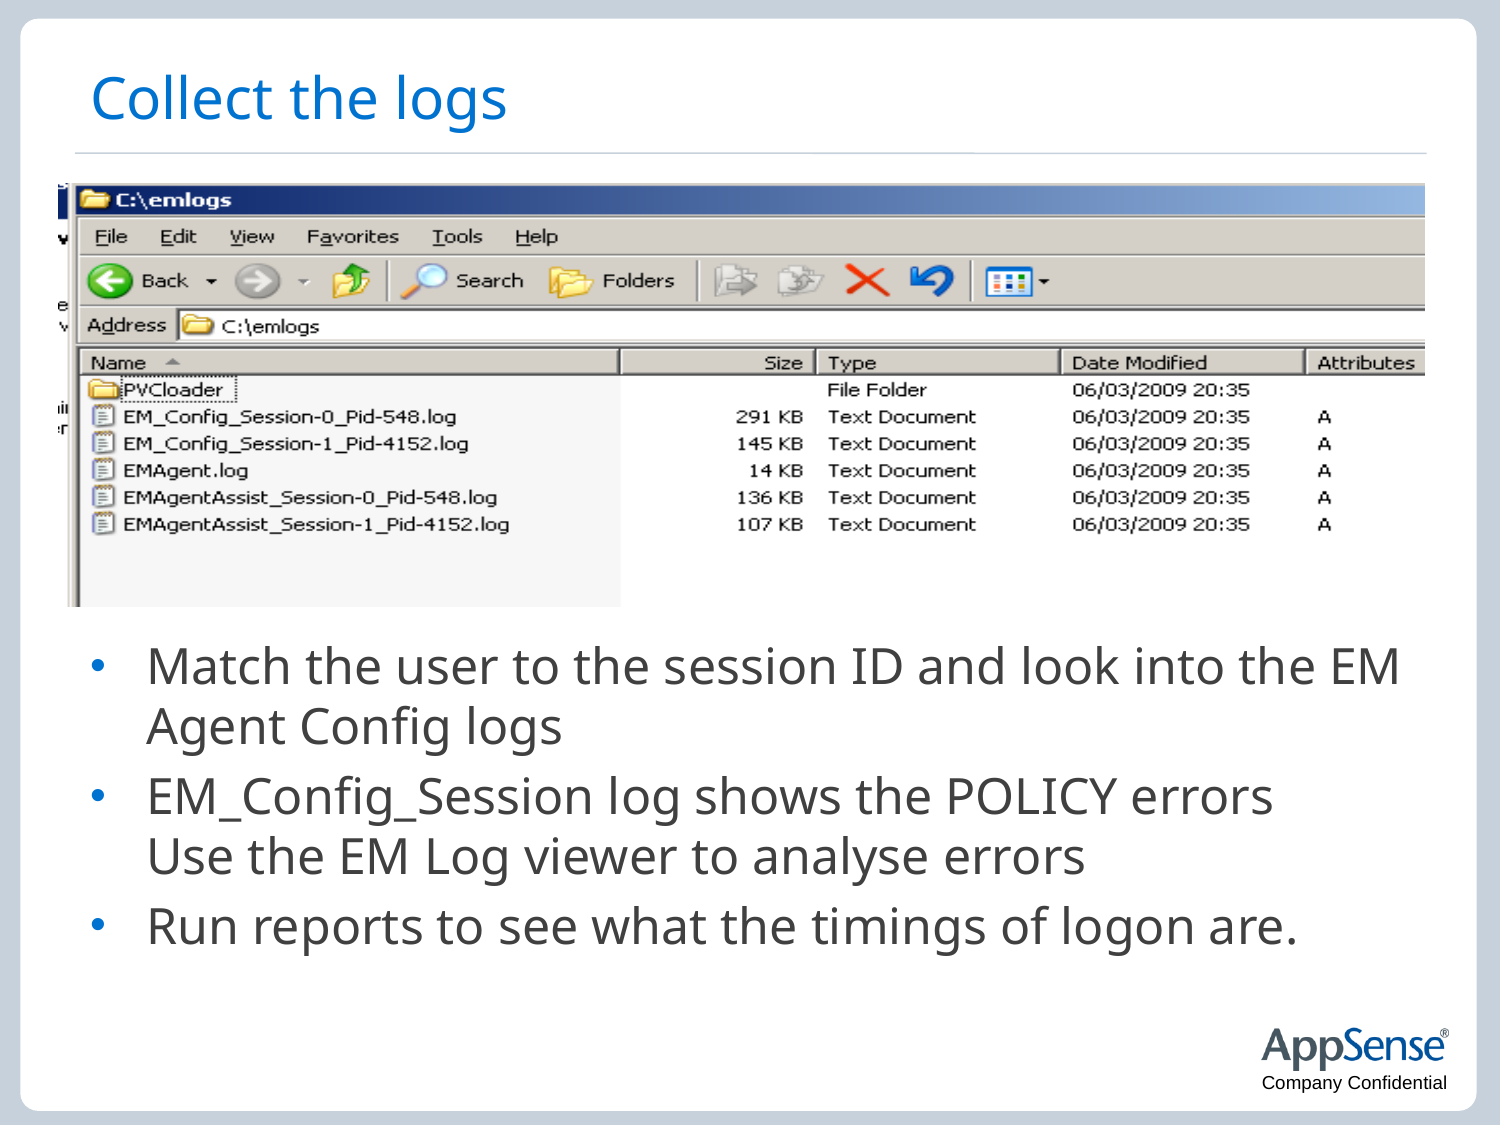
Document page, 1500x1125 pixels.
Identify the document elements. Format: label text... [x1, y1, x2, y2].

picture [1261, 1027, 1449, 1071]
list Match the user to the session ID and look into the EM Agent Config logs EM_Config_Session log shows the POLICY errors Use the EM Log viewer to analyse errors Run reports to see what the timings of logon are. [74, 626, 1445, 1006]
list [57, 183, 1426, 607]
title Collect the logs [74, 44, 1426, 148]
